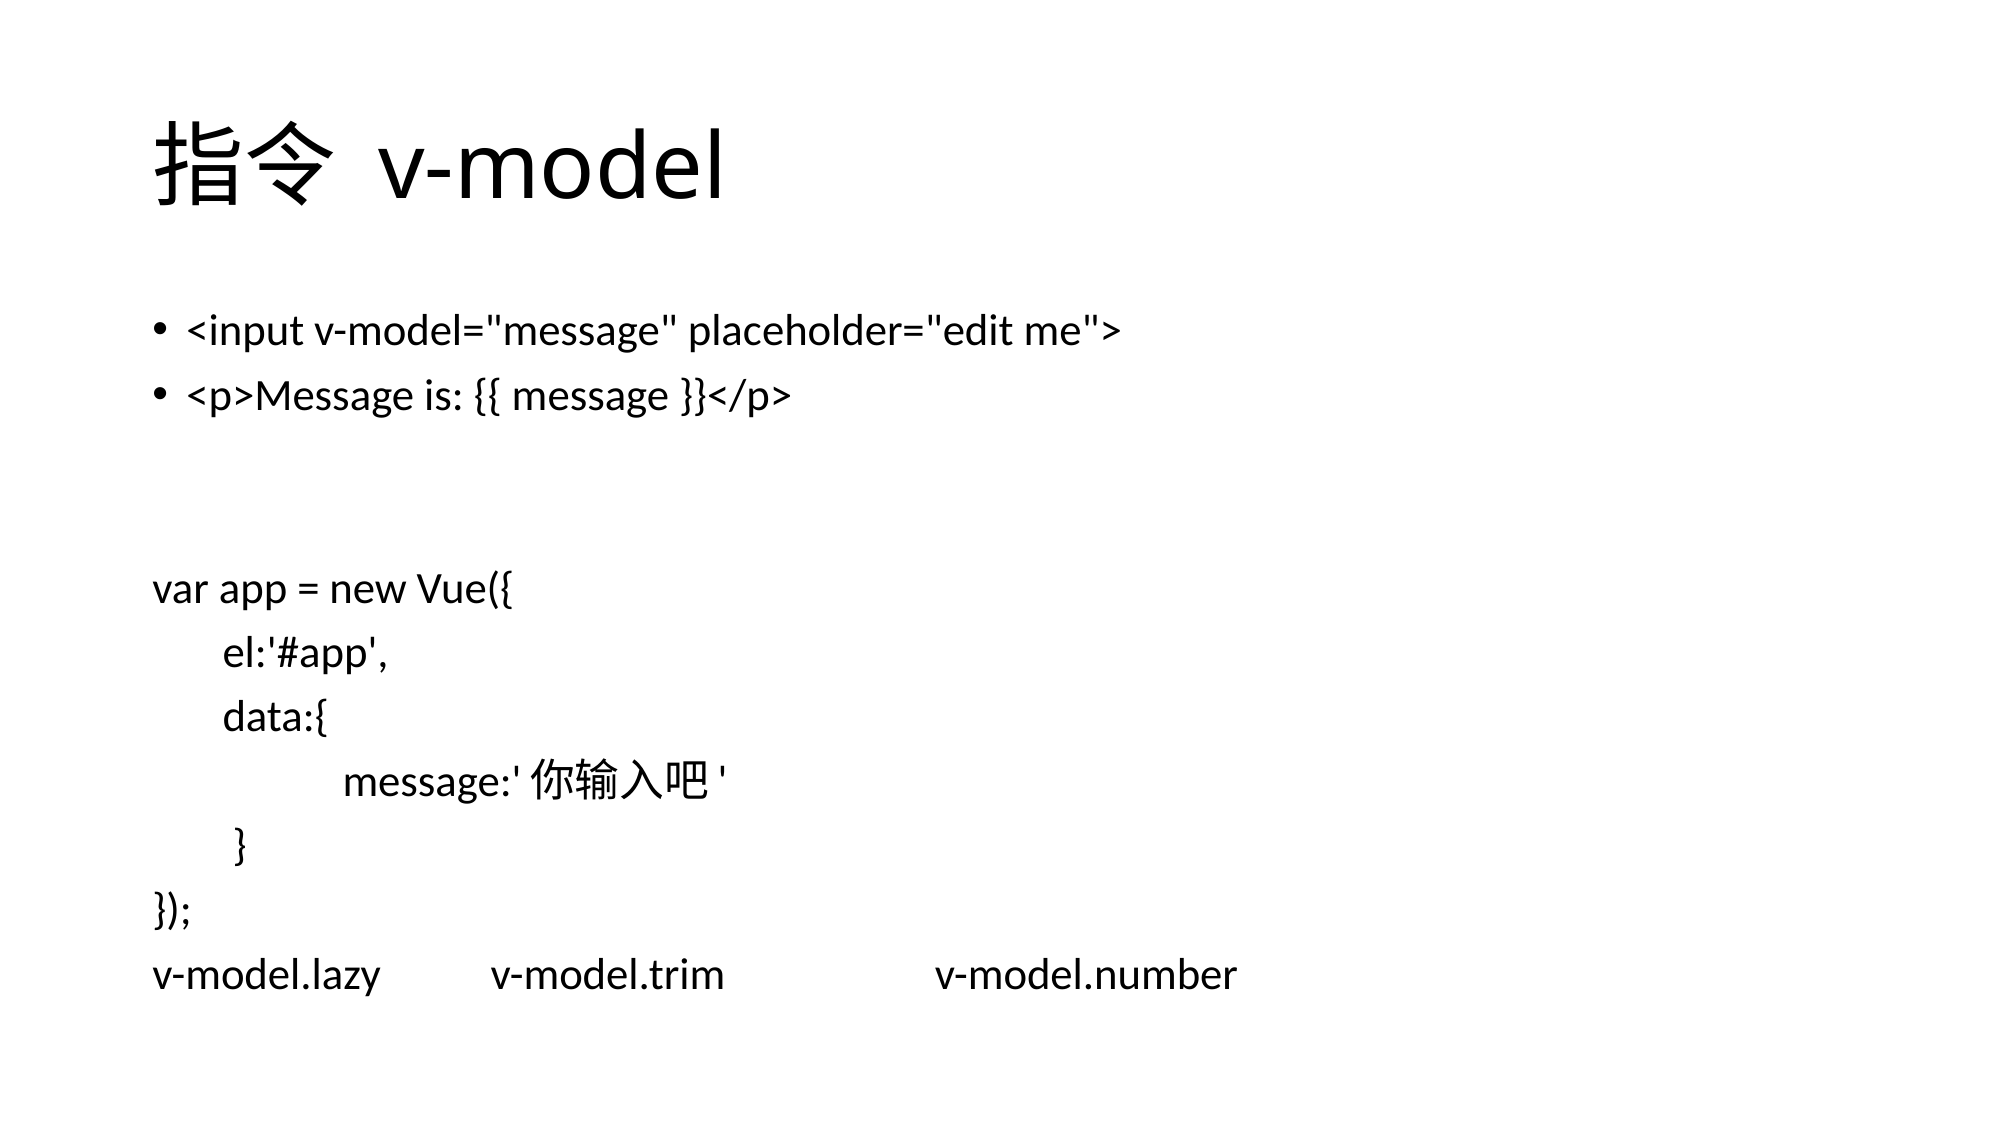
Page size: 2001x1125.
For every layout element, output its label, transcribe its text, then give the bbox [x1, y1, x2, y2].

title 指令 v-model [137, 59, 1863, 278]
list <input v-model="message" placeholder="edit me"> <p>Message is: {{ message }}</p> var app = new Vue({ el:'#app', data:{ message:'你输入吧' } }); v-model.lazy v-model.trim v-model.number [137, 299, 1863, 1014]
